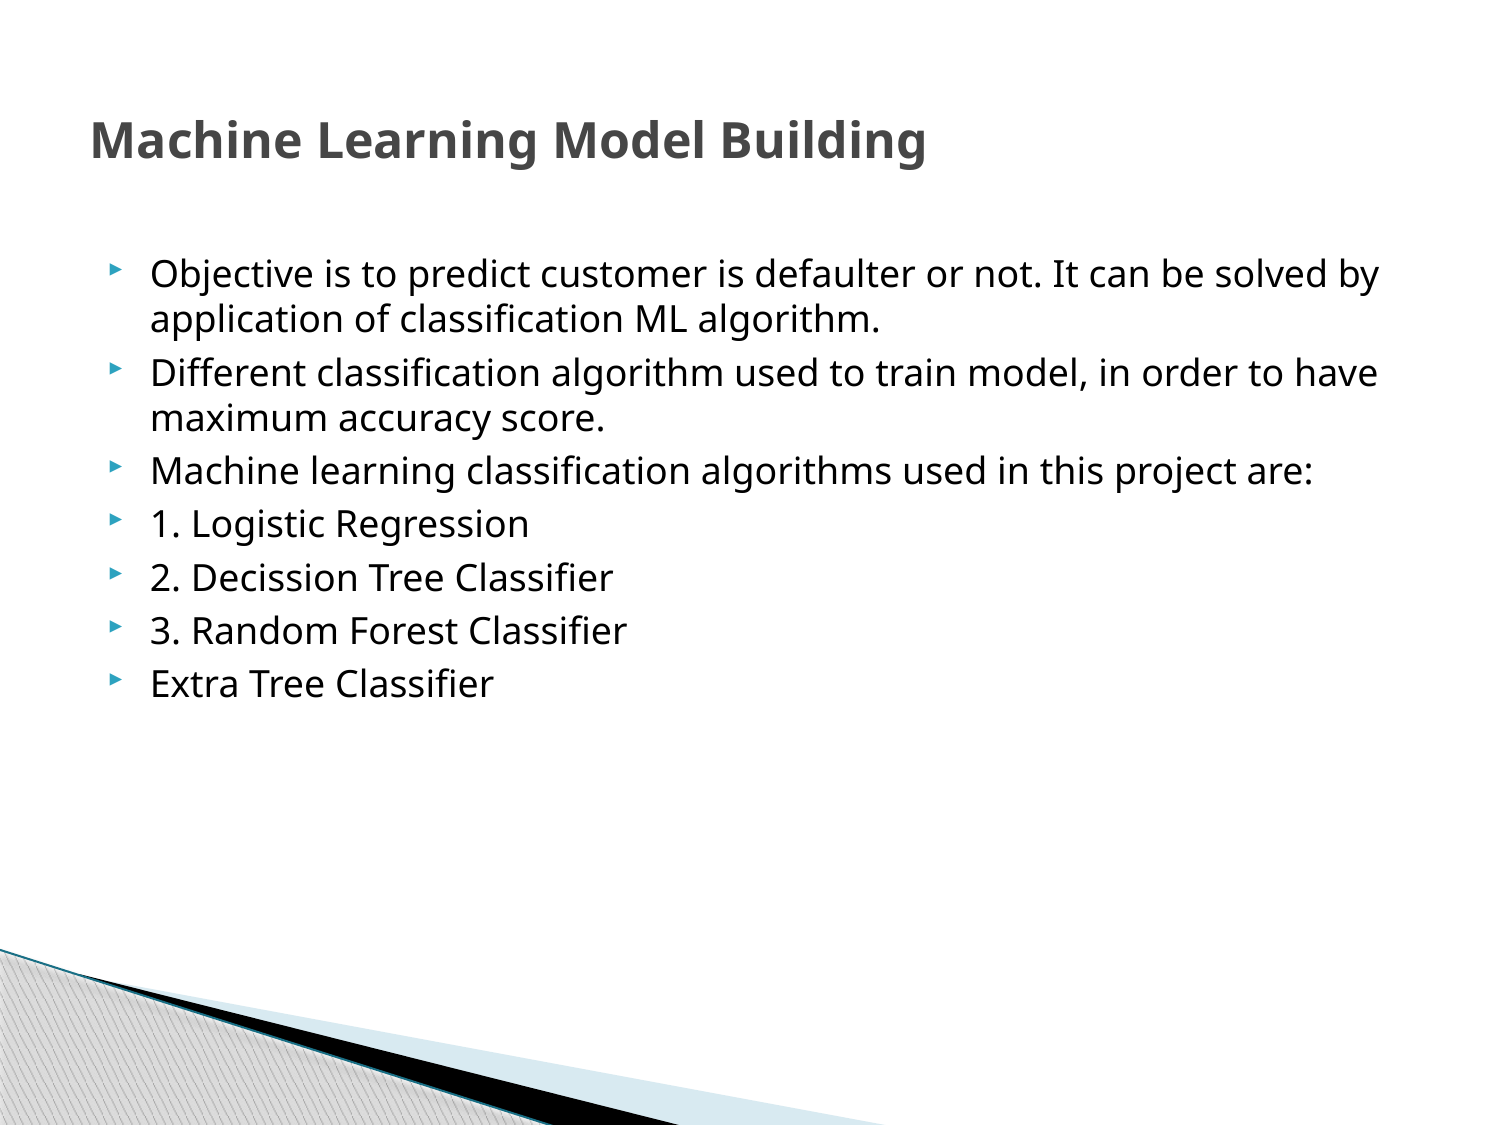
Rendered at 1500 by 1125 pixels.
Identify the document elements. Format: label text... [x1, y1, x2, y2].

list Objective is to predict customer is defaulter or not. It can be solved by application of classification ML algorithm. Different classification algorithm used to train model, in order to have maximum accuracy score. Machine learning classification algorithms used in this project are: 1. Logistic Regression 2. Decission Tree Classifier 3. Random Forest Classifier Extra Tree Classifier [75, 243, 1425, 986]
title Machine Learning Model Building [75, 45, 1425, 233]
